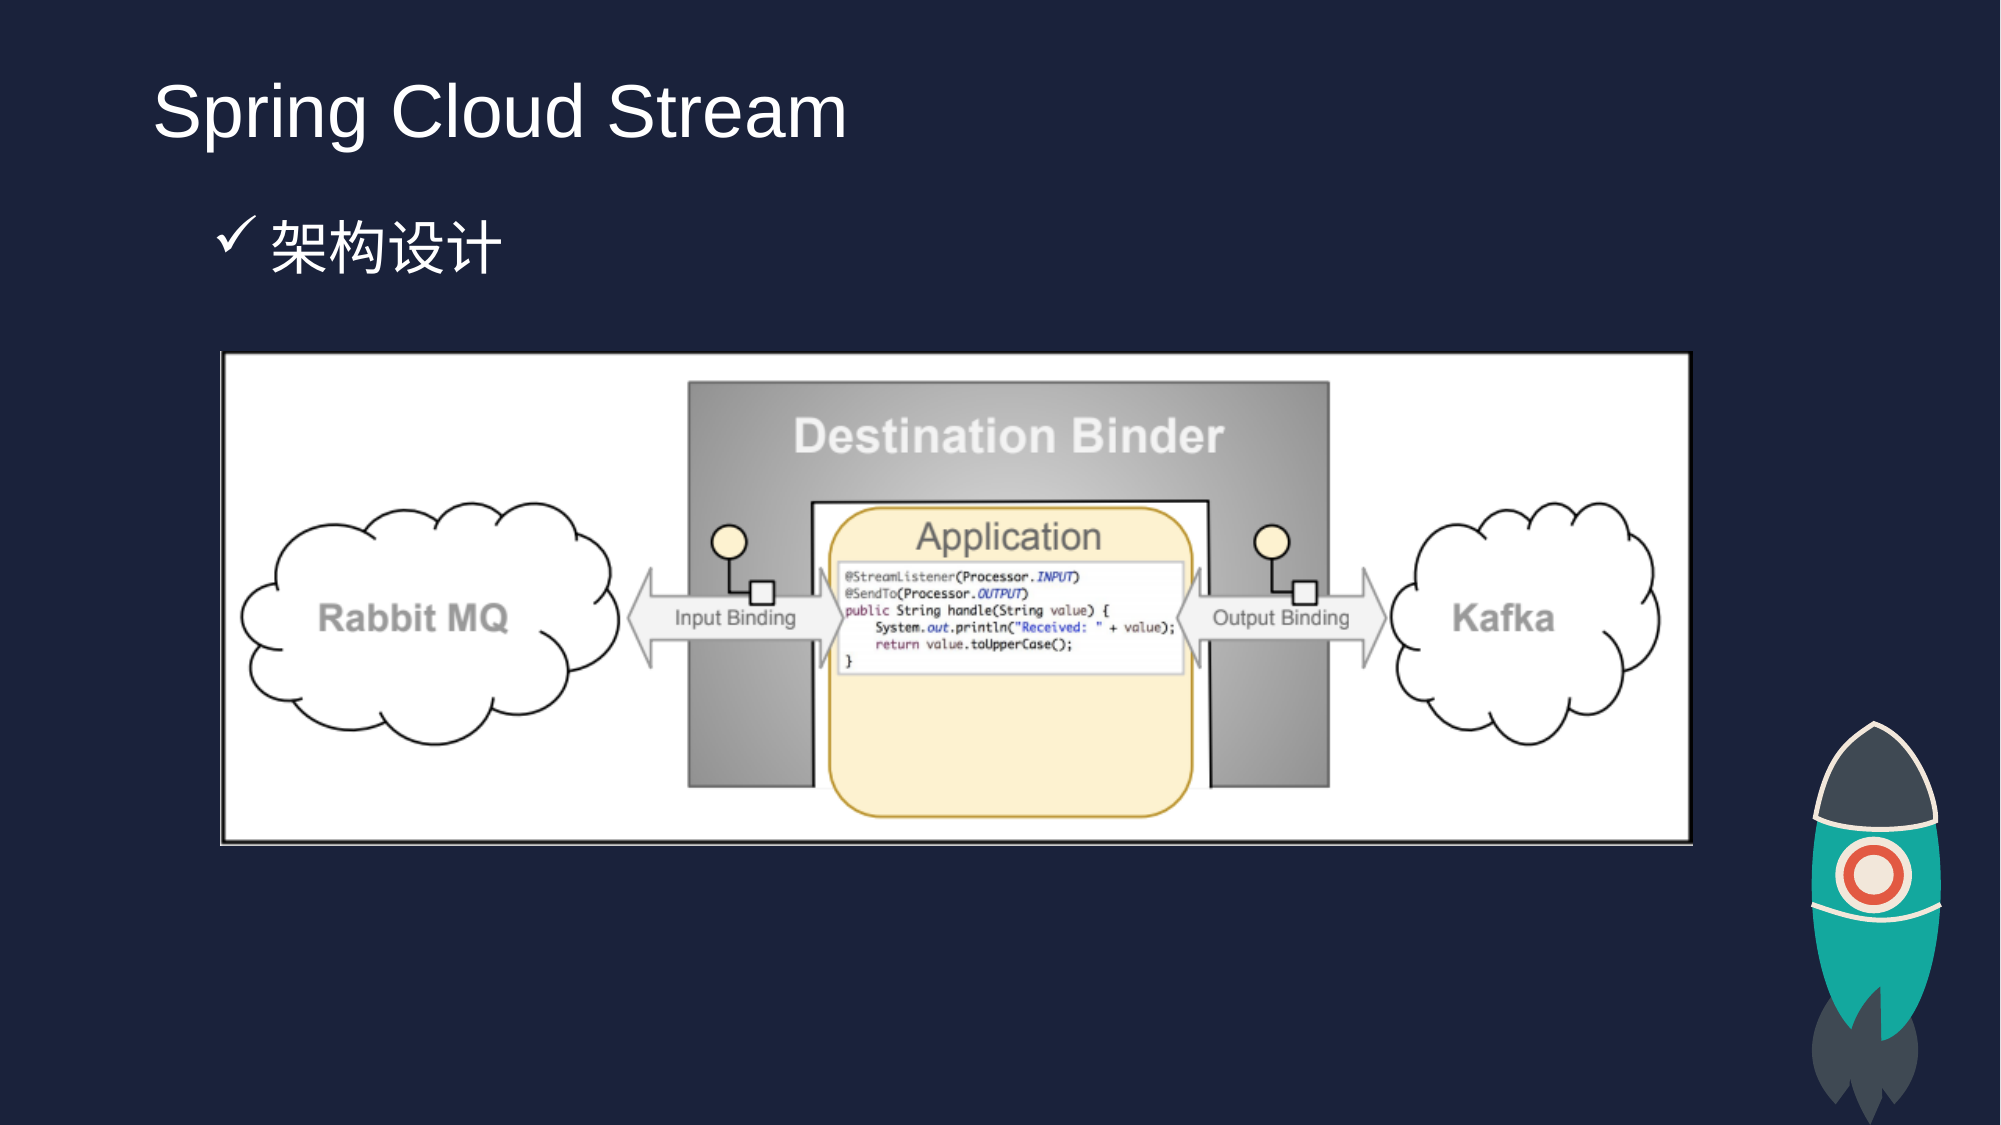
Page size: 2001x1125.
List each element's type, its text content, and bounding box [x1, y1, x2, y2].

title Spring Cloud Stream [137, 42, 1775, 183]
picture [0, 0, 2001, 1125]
list 架构设计 [137, 183, 1863, 1014]
picture [220, 351, 1693, 846]
